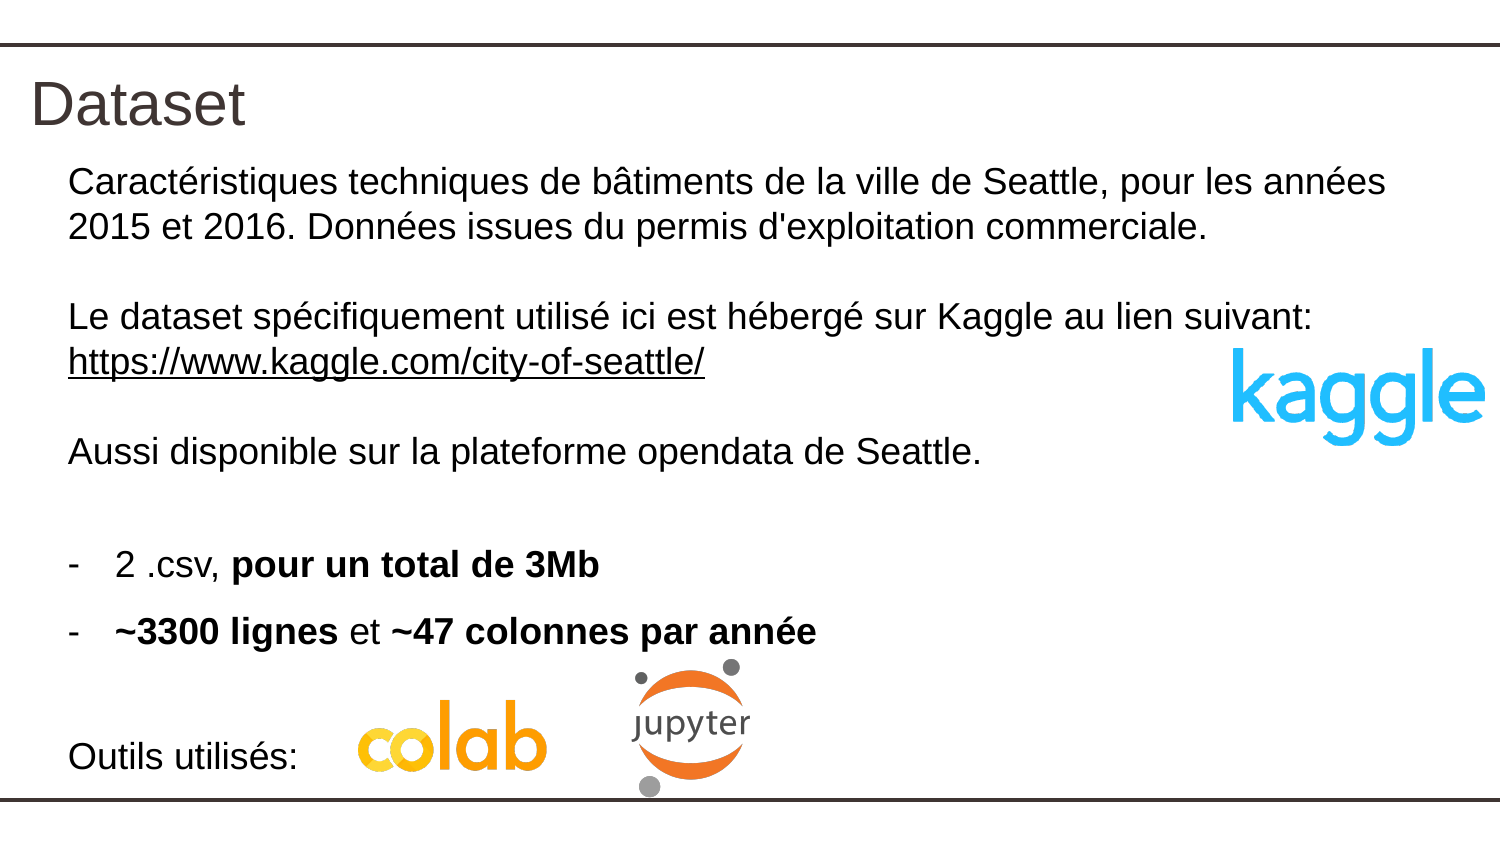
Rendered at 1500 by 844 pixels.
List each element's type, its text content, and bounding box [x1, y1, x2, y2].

picture [1233, 348, 1485, 446]
picture [357, 685, 560, 792]
picture [630, 657, 752, 799]
text_box Caractéristiques techniques de bâtiments de la ville de Seattle, pour les années 2015 et 2016. Données issues du permis d'exploitation commerciale. Le dataset spécifiquement utilisé ici est hébergé sur Kaggle au lien suivant: https://www.kaggle.com/city-of-seattle/ Aussi disponible sur la plateforme opendata de Seattle. 2 .csv, pour un total de 3Mb ~3300 lignes et ~47 colonnes par année Outils utilisés: [52, 142, 1485, 796]
text_box [725, 396, 775, 447]
title Dataset [15, 48, 604, 143]
